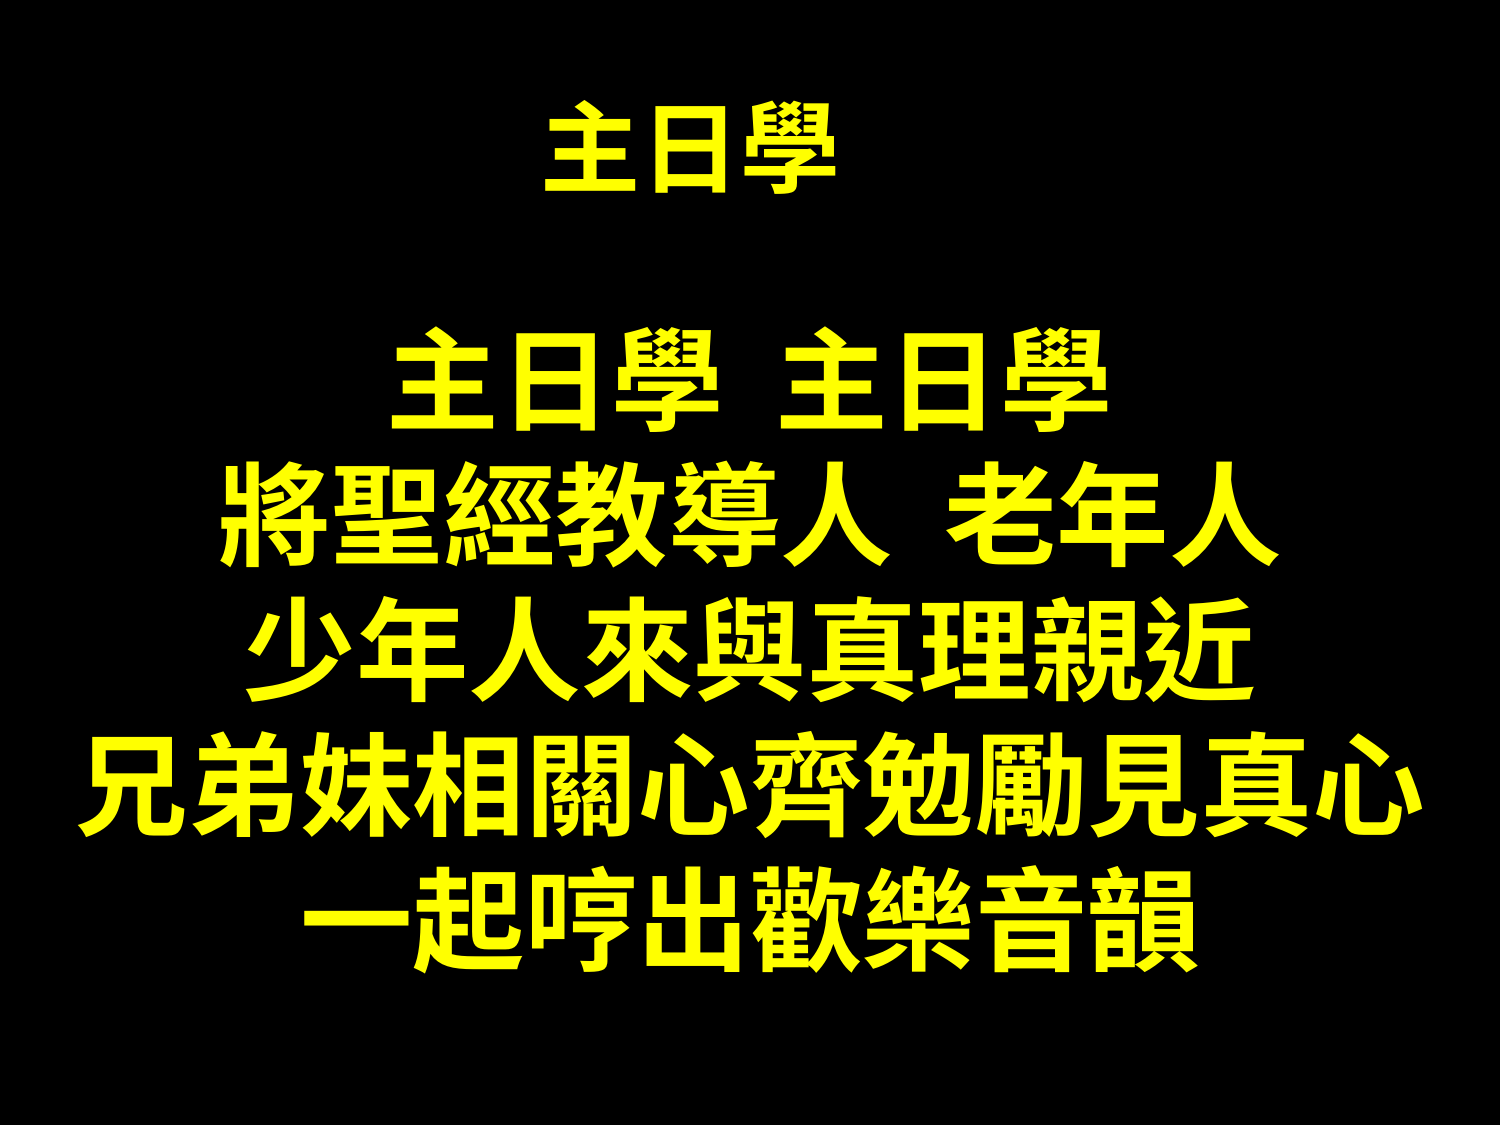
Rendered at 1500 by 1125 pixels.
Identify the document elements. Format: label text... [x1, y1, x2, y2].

text_box 主日學 主日學 將聖經教導人 老年人 少年人來與真理親近 兄弟妹相關心齊勉勵見真心 一起哼出歡樂音韻 [0, 302, 1500, 993]
text_box 主日學 [525, 78, 905, 213]
